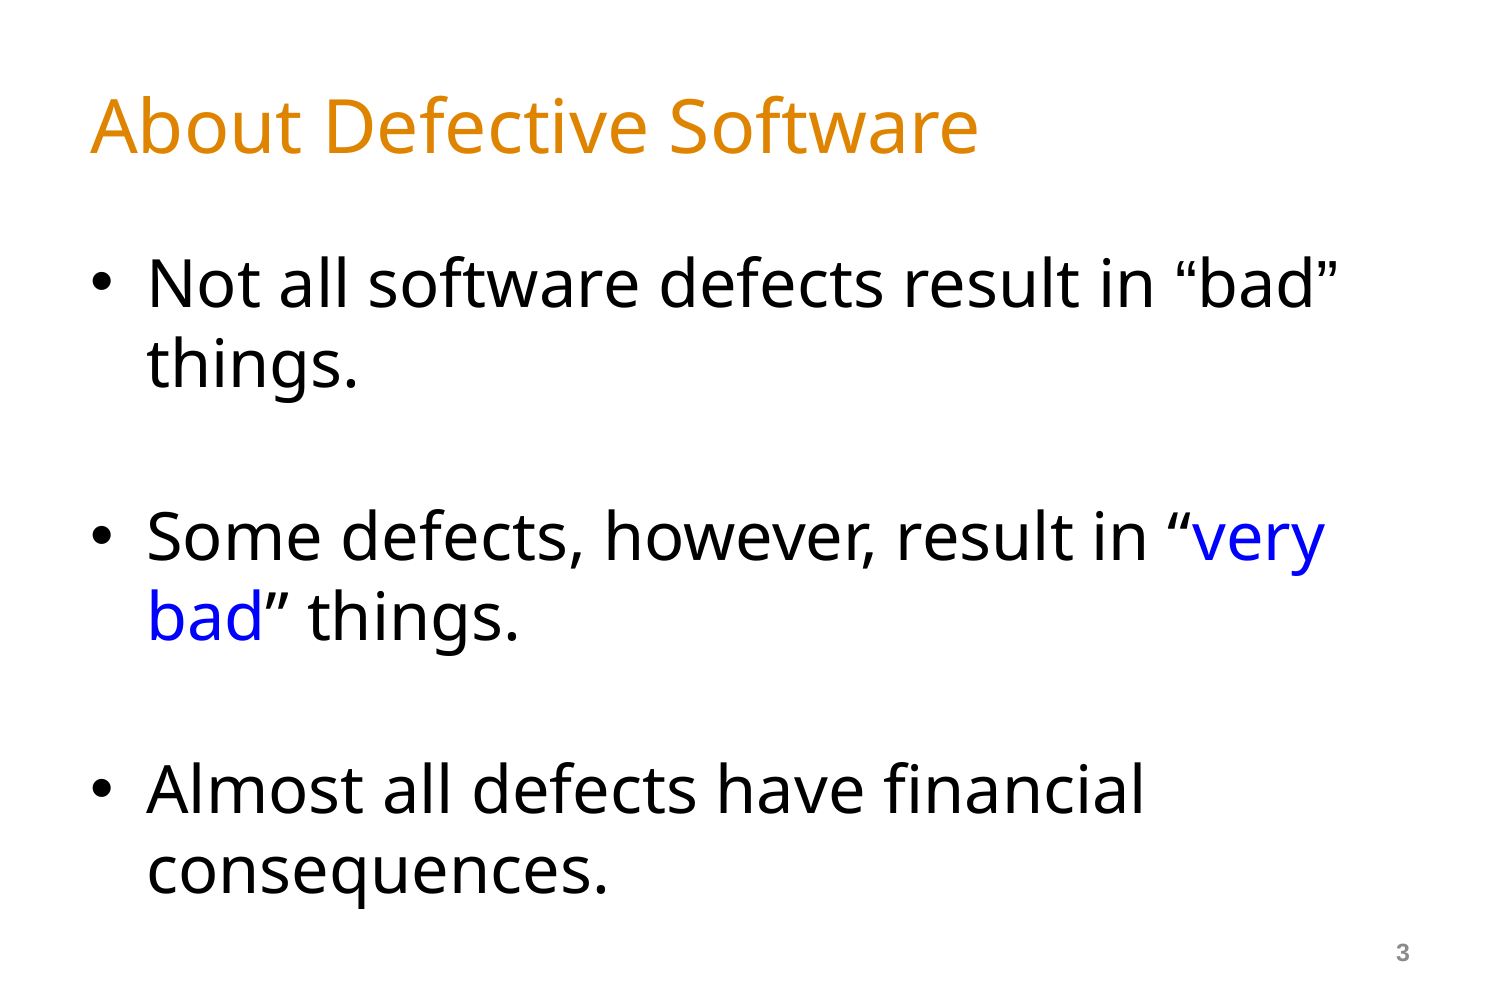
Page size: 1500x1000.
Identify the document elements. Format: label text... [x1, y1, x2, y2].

title About Defective Software [75, 40, 1425, 207]
list Not all software defects result in “bad” things. Some defects, however, result in “very bad” things. Almost all defects have financial consequences. [75, 233, 1425, 894]
slide_number 3 [1074, 926, 1425, 981]
